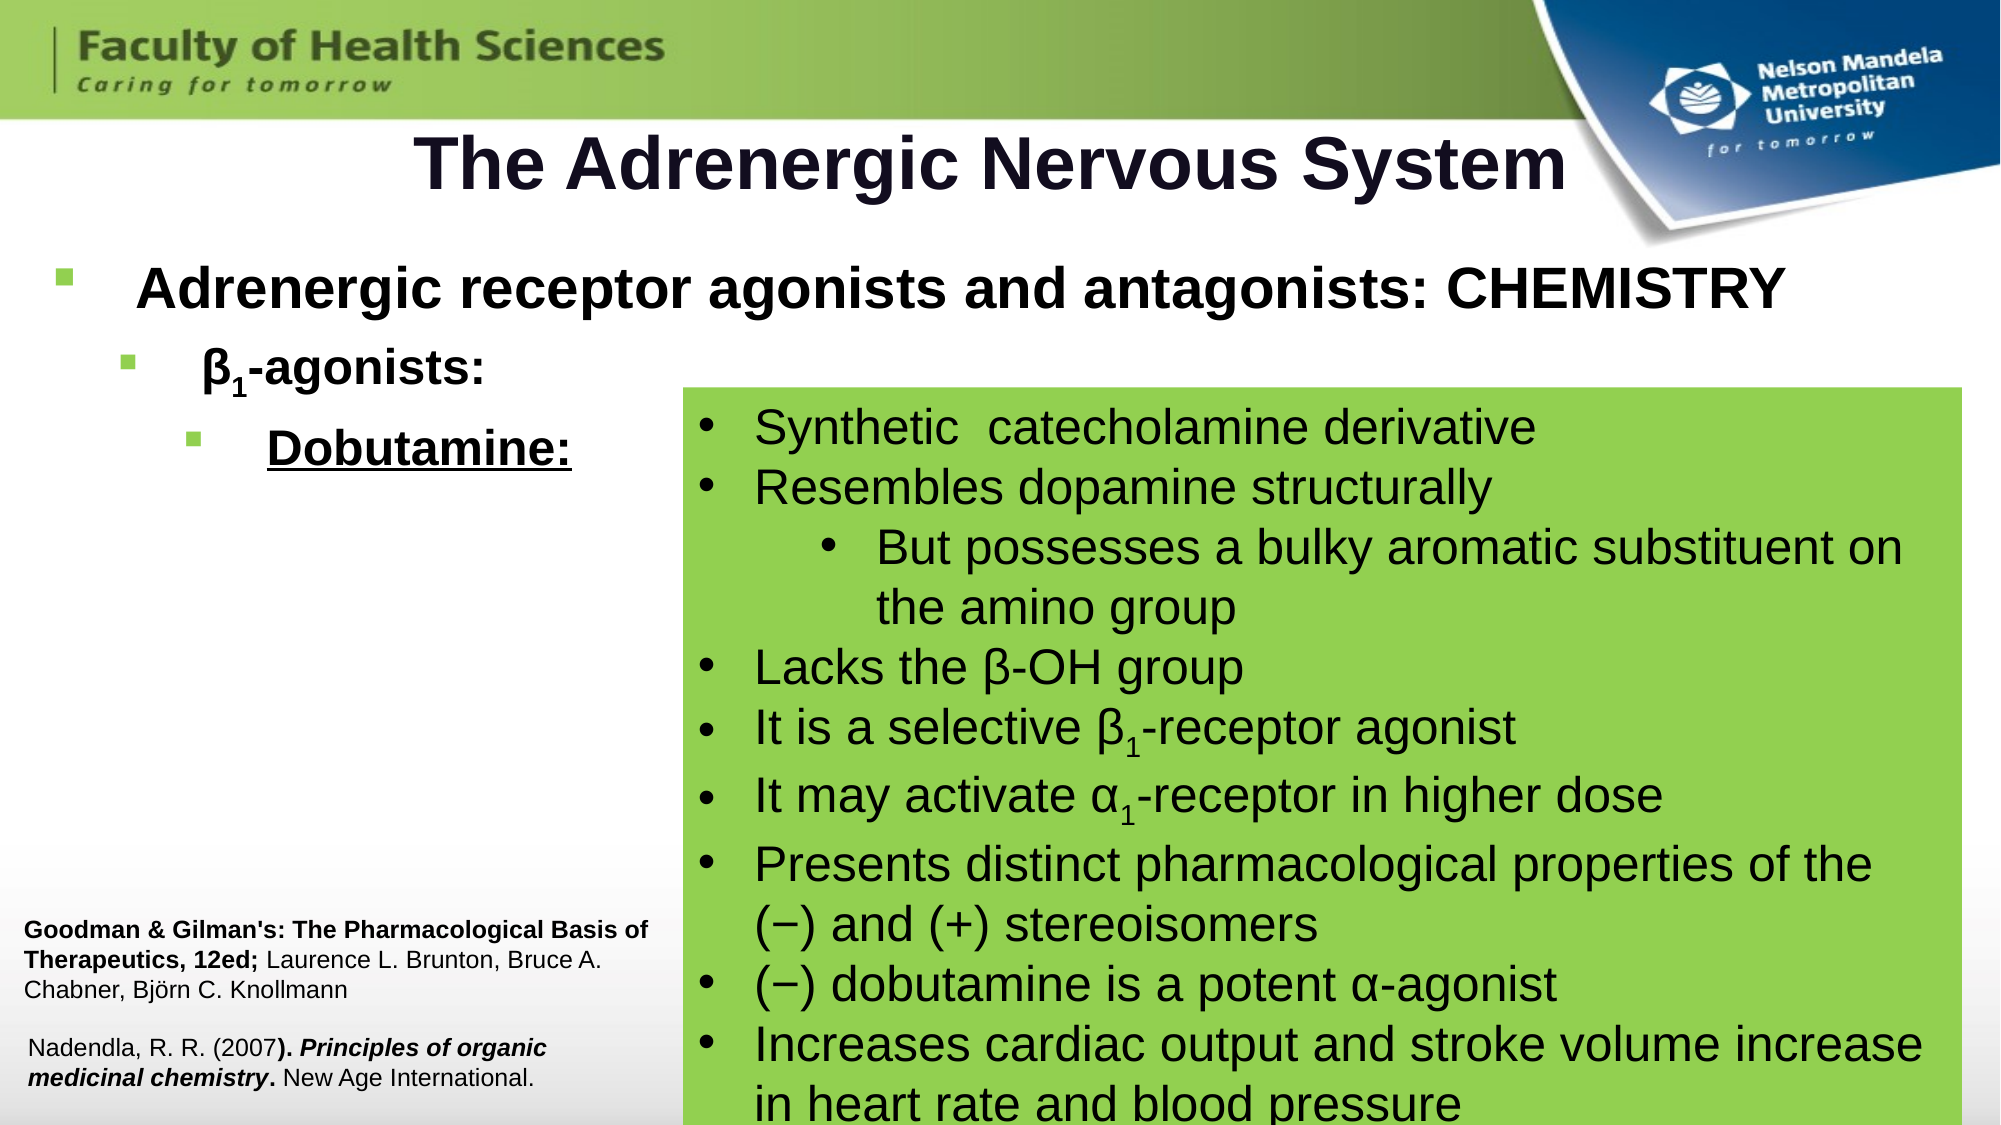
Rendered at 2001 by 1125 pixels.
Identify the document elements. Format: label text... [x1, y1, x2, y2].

text_box Goodman & Gilman's: The Pharmacological Basis of Therapeutics, 12ed; Laurence L. Brunton, Bruce A. Chabner, Björn C. Knollmann [9, 906, 679, 1011]
text_box Nadendla, R. R. (2007). Principles of organic medicinal chemistry. New Age International. [13, 1024, 683, 1099]
list Adrenergic receptor agonists and antagonists: CHEMISTRY β1-agonists: Dobutamine: [36, 277, 1926, 917]
picture [0, 0, 2001, 1125]
title The Adrenergic Nervous System [0, 41, 1983, 277]
text_box Synthetic catecholamine derivative Resembles dopamine structurally But possesses a bulky aromatic substituent on the amino group Lacks the β-OH group It is a selective β1-receptor agonist It may activate α1-receptor in higher dose Presents distinct pharmacological properties of the (−) and (+) stereoisomers (−) dobutamine is a potent α-agonist Increases cardiac output and stroke volume increase in heart rate and blood pressure [683, 387, 1962, 1125]
picture [0, 277, 683, 1125]
